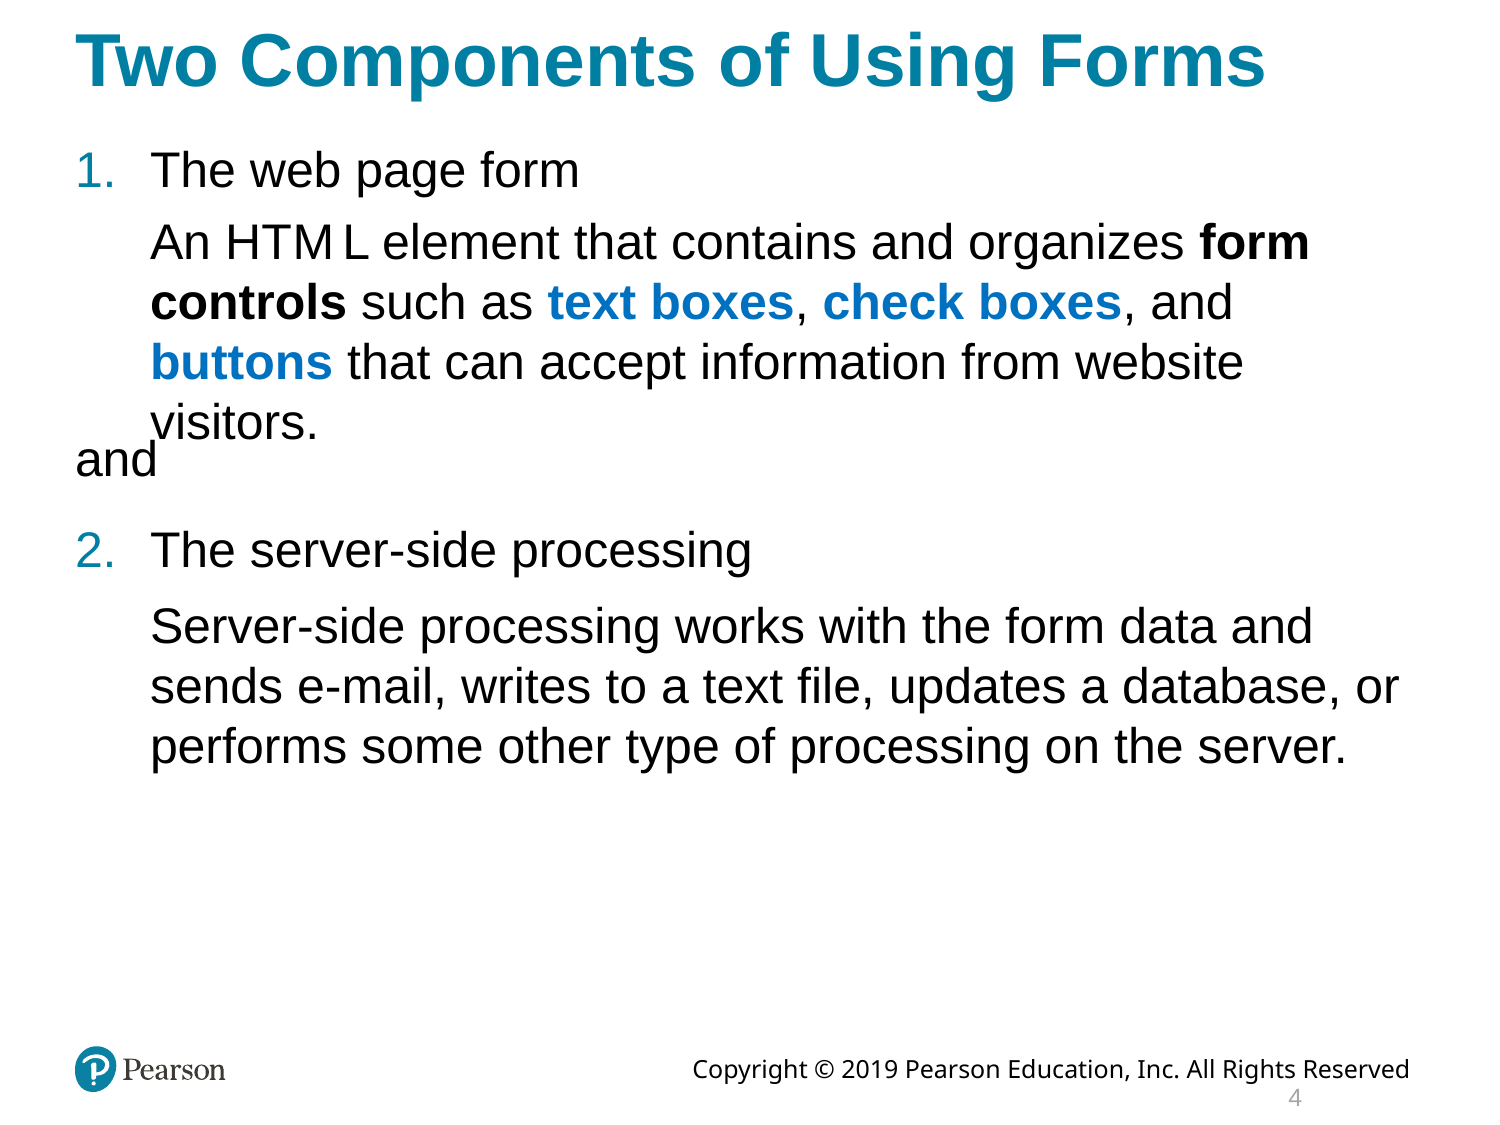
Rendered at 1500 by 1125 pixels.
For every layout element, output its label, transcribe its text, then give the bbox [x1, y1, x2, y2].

list and The server-side processing [75, 426, 1413, 593]
title Two Components of Using Forms [75, 0, 1413, 102]
list Server-side processing works with the form data and sends e-mail, writes to a text file, updates a database, or performs some other type of processing on the server. [75, 593, 1413, 1125]
list An H T M L element that contains and organizes form controls such as text boxes, check boxes, and buttons that can accept information from website visitors. [75, 209, 1413, 426]
list The web page form [75, 137, 1413, 209]
